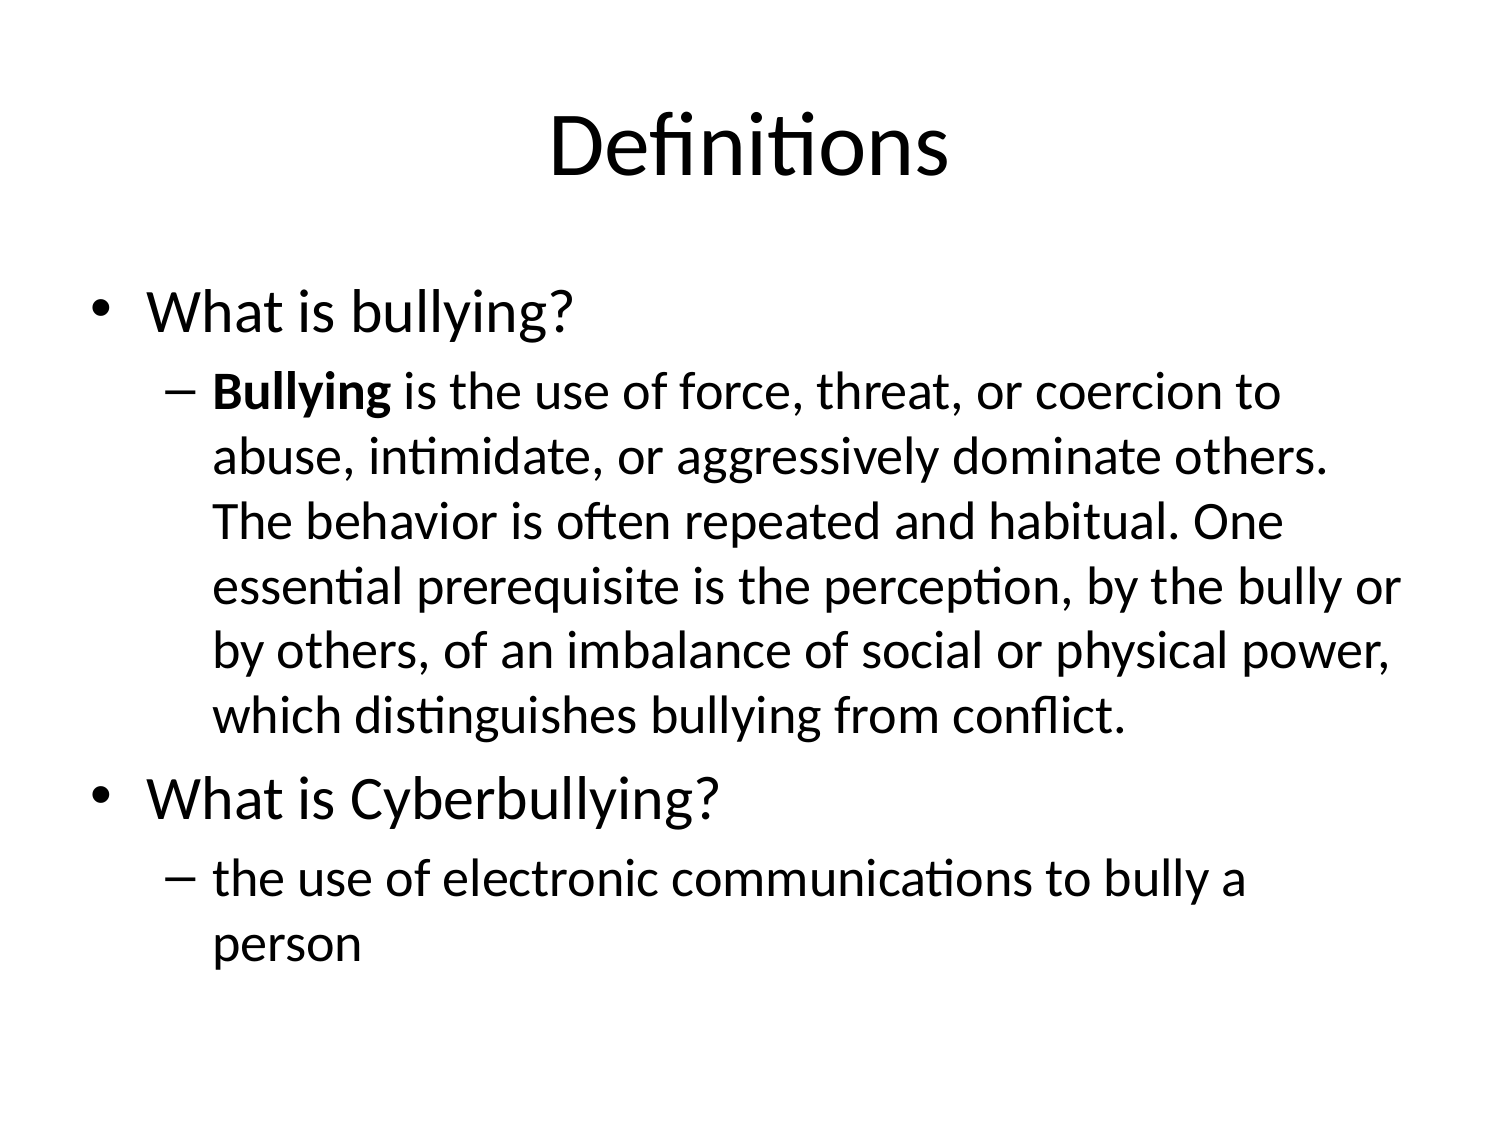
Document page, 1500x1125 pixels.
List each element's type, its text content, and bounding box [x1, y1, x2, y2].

list What is bullying? Bullying is the use of force, threat, or coercion to abuse, intimidate, or aggressively dominate others. The behavior is often repeated and habitual. One essential prerequisite is the perception, by the bully or by others, of an imbalance of social or physical power, which distinguishes bullying from conflict. What is Cyberbullying? the use of electronic communications to bully a person [75, 262, 1425, 1005]
title Definitions [75, 45, 1425, 233]
